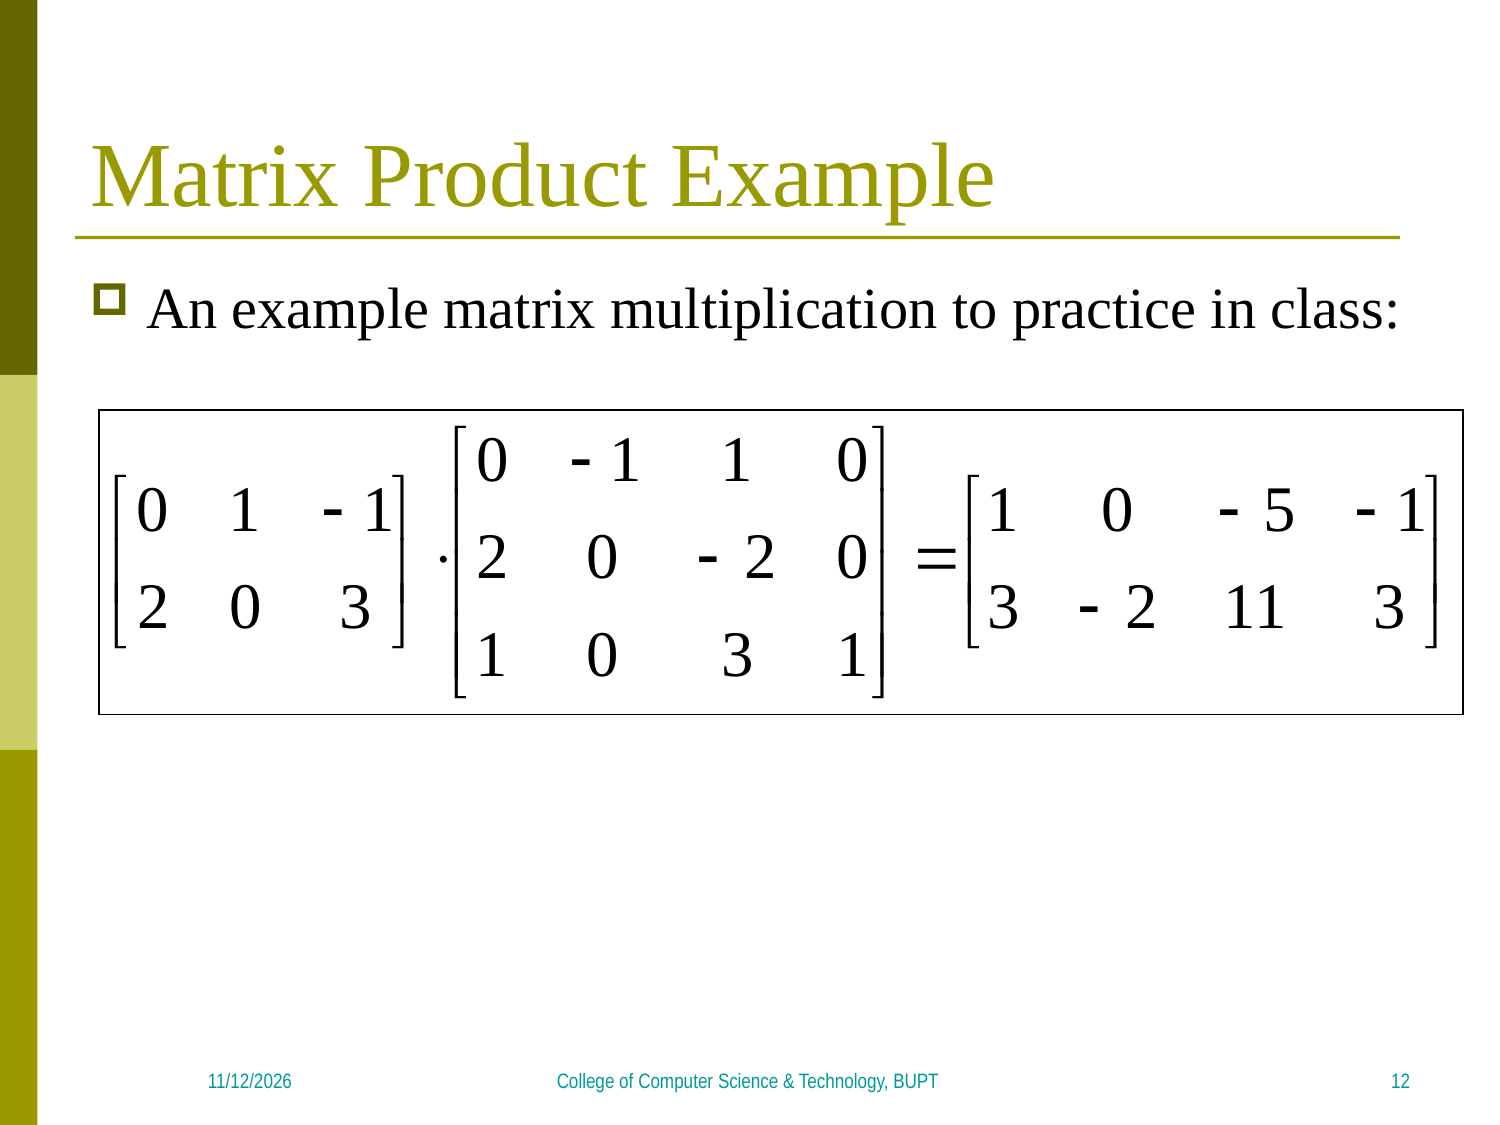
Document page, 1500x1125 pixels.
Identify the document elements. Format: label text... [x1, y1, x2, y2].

list An example matrix multiplication to practice in class: [75, 262, 1425, 1006]
slide_number 12 [1074, 1025, 1425, 1100]
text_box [99, 410, 1463, 714]
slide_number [75, 1025, 425, 1100]
footer College of Computer Science & Technology, BUPT [512, 1025, 988, 1100]
title Matrix Product Example [75, 45, 1425, 233]
